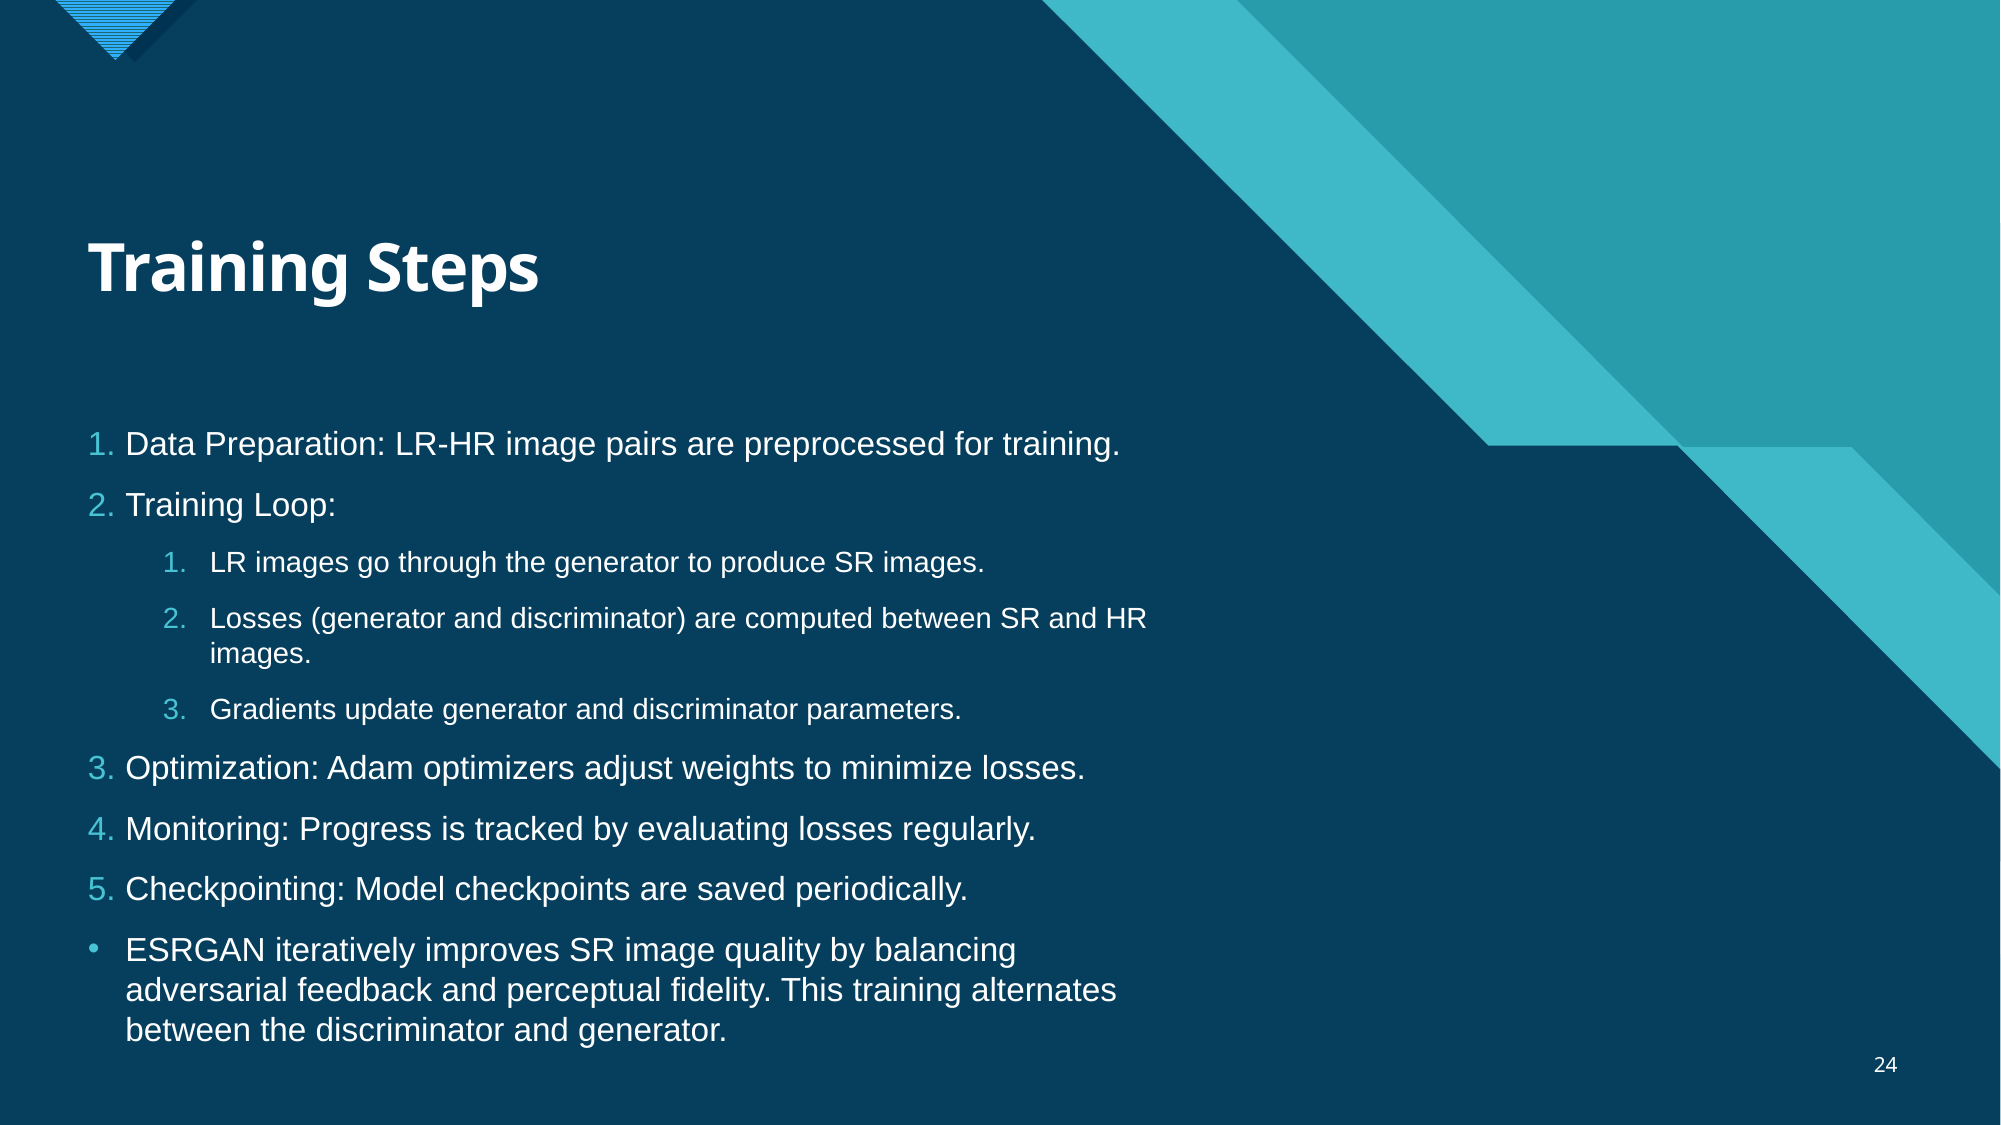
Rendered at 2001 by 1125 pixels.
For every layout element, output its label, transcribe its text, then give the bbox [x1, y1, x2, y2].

title Training Steps [72, 226, 1913, 315]
slide_number 24 [1845, 1035, 1913, 1096]
list Data Preparation: LR-HR image pairs are preprocessed for training. Training Loop: LR images go through the generator to produce SR images. Losses (generator and discriminator) are computed between SR and HR images. Gradients update generator and discriminator parameters. Optimization: Adam optimizers adjust weights to minimize losses. Monitoring: Progress is tracked by evaluating losses regularly. Checkpointing: Model checkpoints are saved periodically. ESRGAN iteratively improves SR image quality by balancing adversarial feedback and perceptual fidelity. This training alternates between the discriminator and generator. [72, 414, 1175, 1066]
